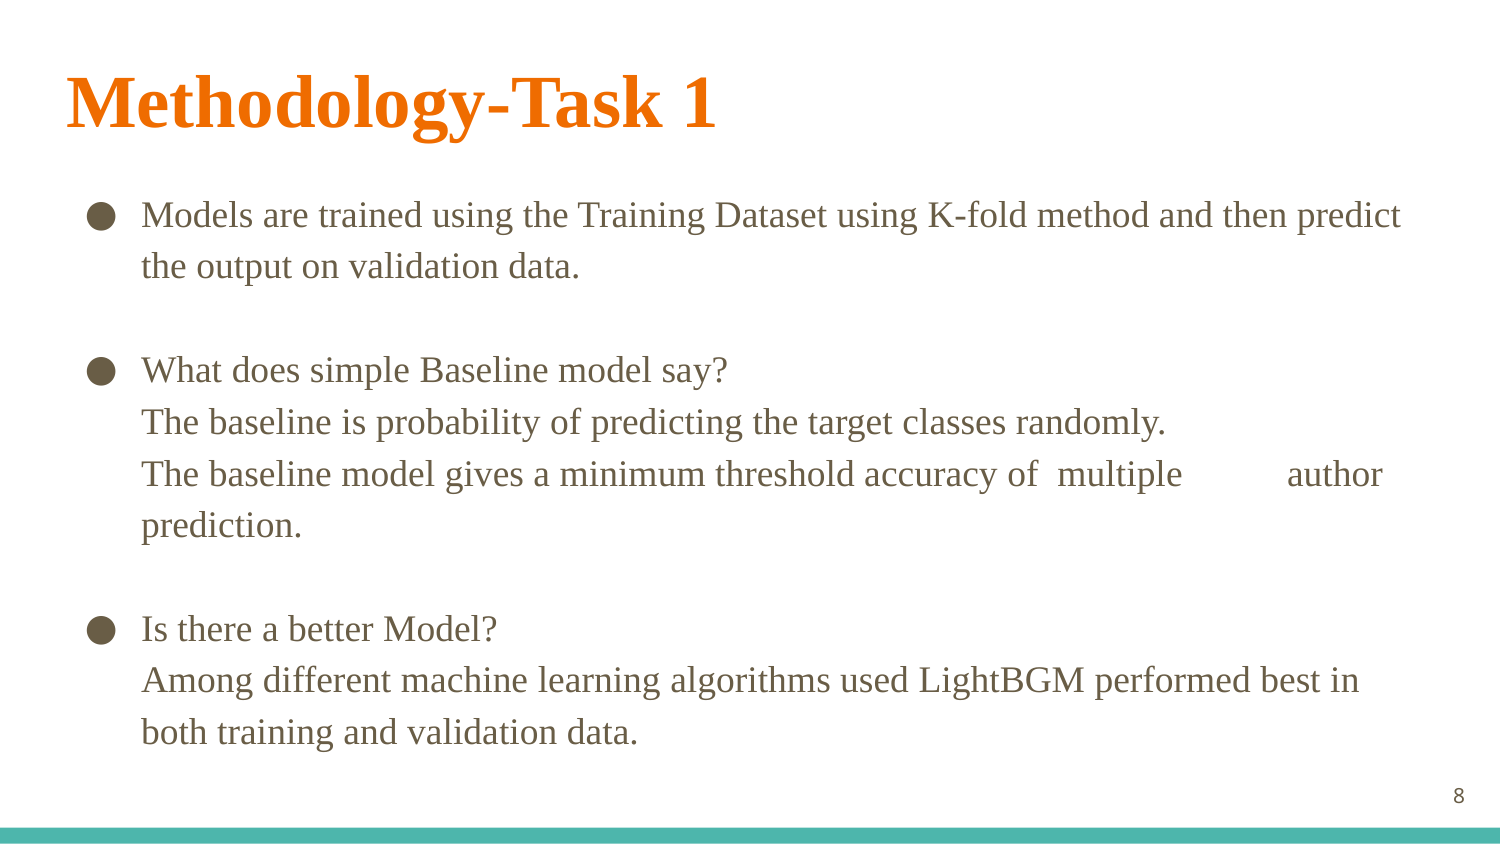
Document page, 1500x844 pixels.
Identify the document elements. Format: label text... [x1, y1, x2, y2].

slide_number 8 [1389, 764, 1480, 830]
list Models are trained using the Training Dataset using K-fold method and then predict the output on validation data. What does simple Baseline model say? The baseline is probability of predicting the target classes randomly. The baseline model gives a minimum threshold accuracy of multiple author prediction. Is there a better Model? Among different machine learning algorithms used LightBGM performed best in both training and validation data. [51, 168, 1421, 710]
title Methodology-Task 1 [51, 37, 1449, 154]
